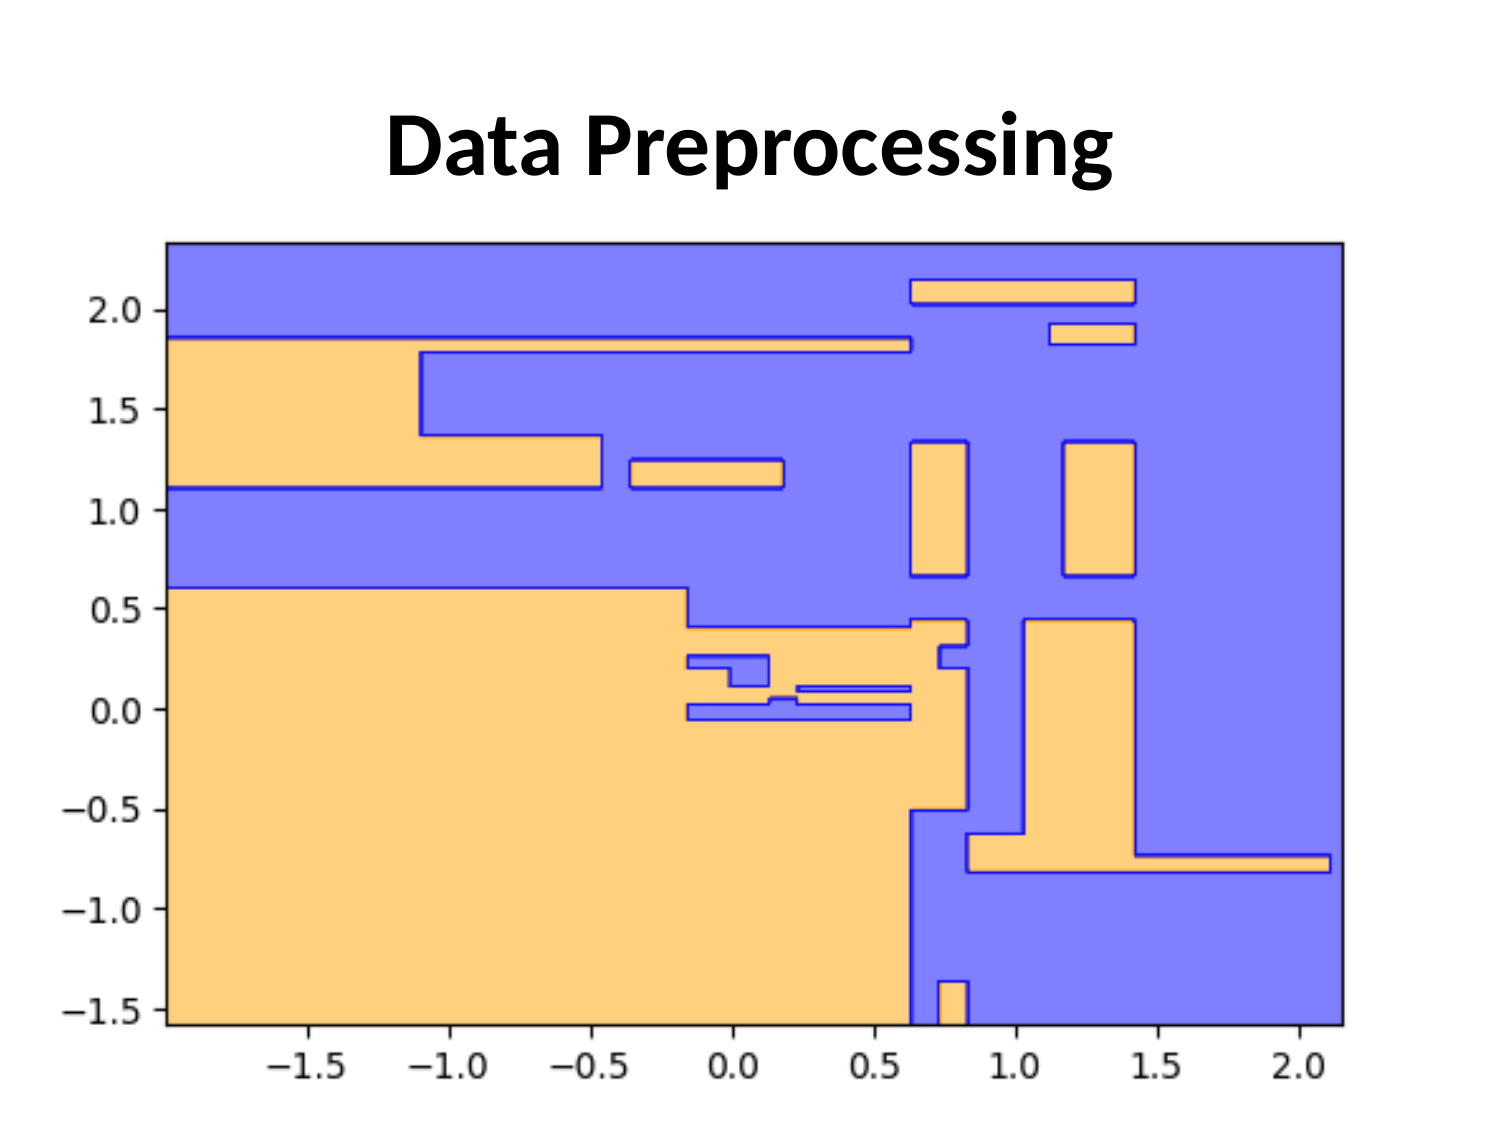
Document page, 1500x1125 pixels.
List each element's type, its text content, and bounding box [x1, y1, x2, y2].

picture [49, 212, 1388, 1101]
title Data Preprocessing [852, 45, 1425, 233]
text_box [25, 0, 852, 280]
